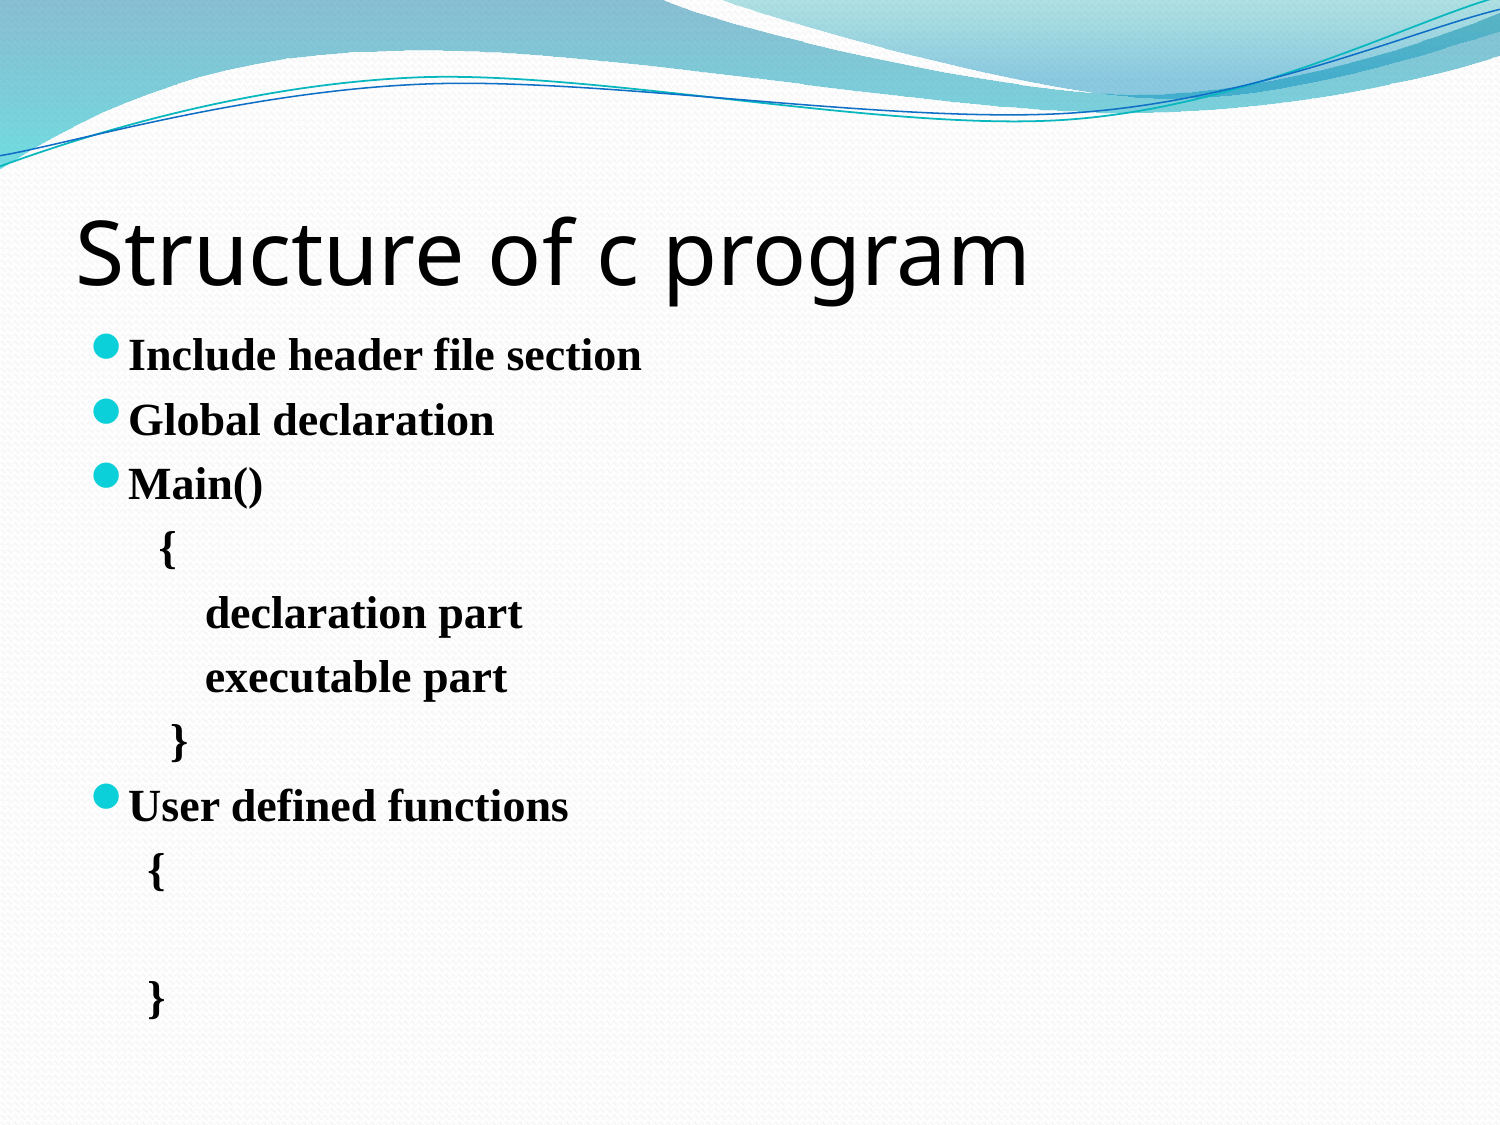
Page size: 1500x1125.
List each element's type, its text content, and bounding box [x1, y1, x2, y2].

list Include header file section Global declaration Main() { declaration part executable part } User defined functions { } [75, 317, 1425, 1038]
title Structure of c program [75, 115, 1425, 303]
